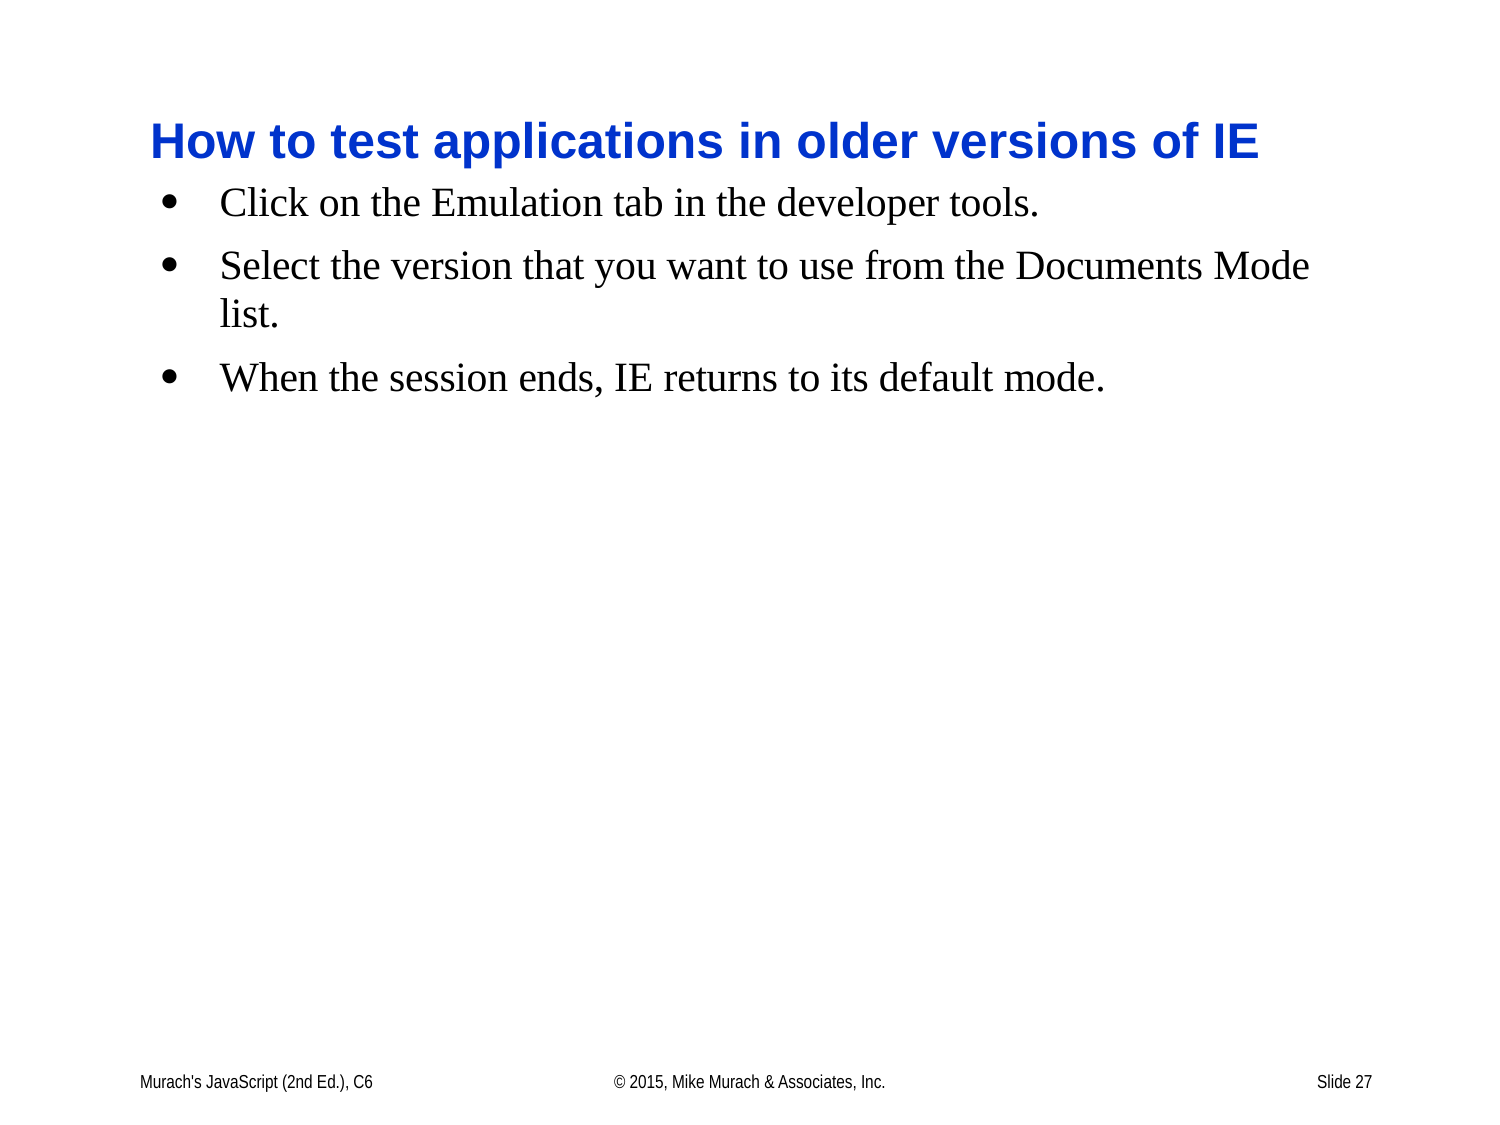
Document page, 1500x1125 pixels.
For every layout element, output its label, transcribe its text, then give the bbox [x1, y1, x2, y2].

footer © 2015, Mike Murach & Associates, Inc. [474, 1025, 1025, 1100]
slide_number Slide 27 [1074, 1025, 1388, 1100]
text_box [162, 174, 1361, 414]
slide_number Murach's JavaScript (2nd Ed.), C6 [125, 1025, 450, 1100]
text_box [149, 112, 1348, 183]
